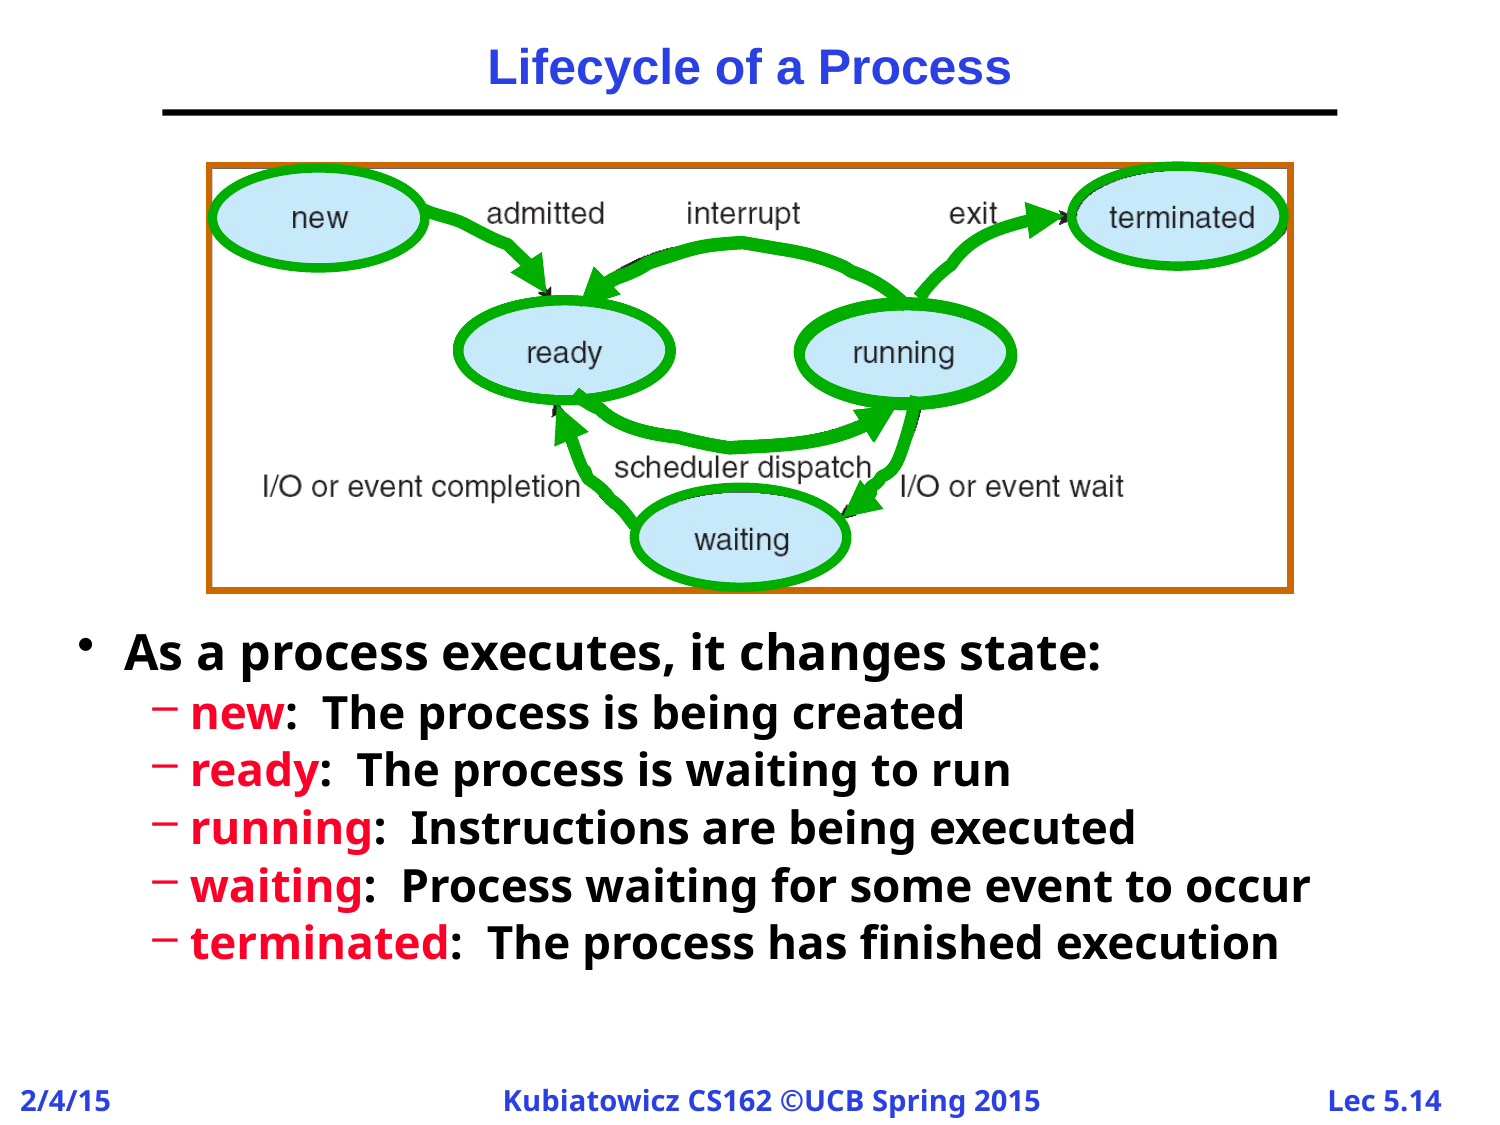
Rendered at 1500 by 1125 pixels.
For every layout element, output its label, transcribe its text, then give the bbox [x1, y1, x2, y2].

title Lifecycle of a Process [162, 24, 1338, 113]
list As a process executes, it changes state: new: The process is being created ready: The process is waiting to run running: Instructions are being executed waiting: Process waiting for some event to occur terminated: The process has finished execution [62, 624, 1425, 1088]
picture [212, 167, 1288, 588]
